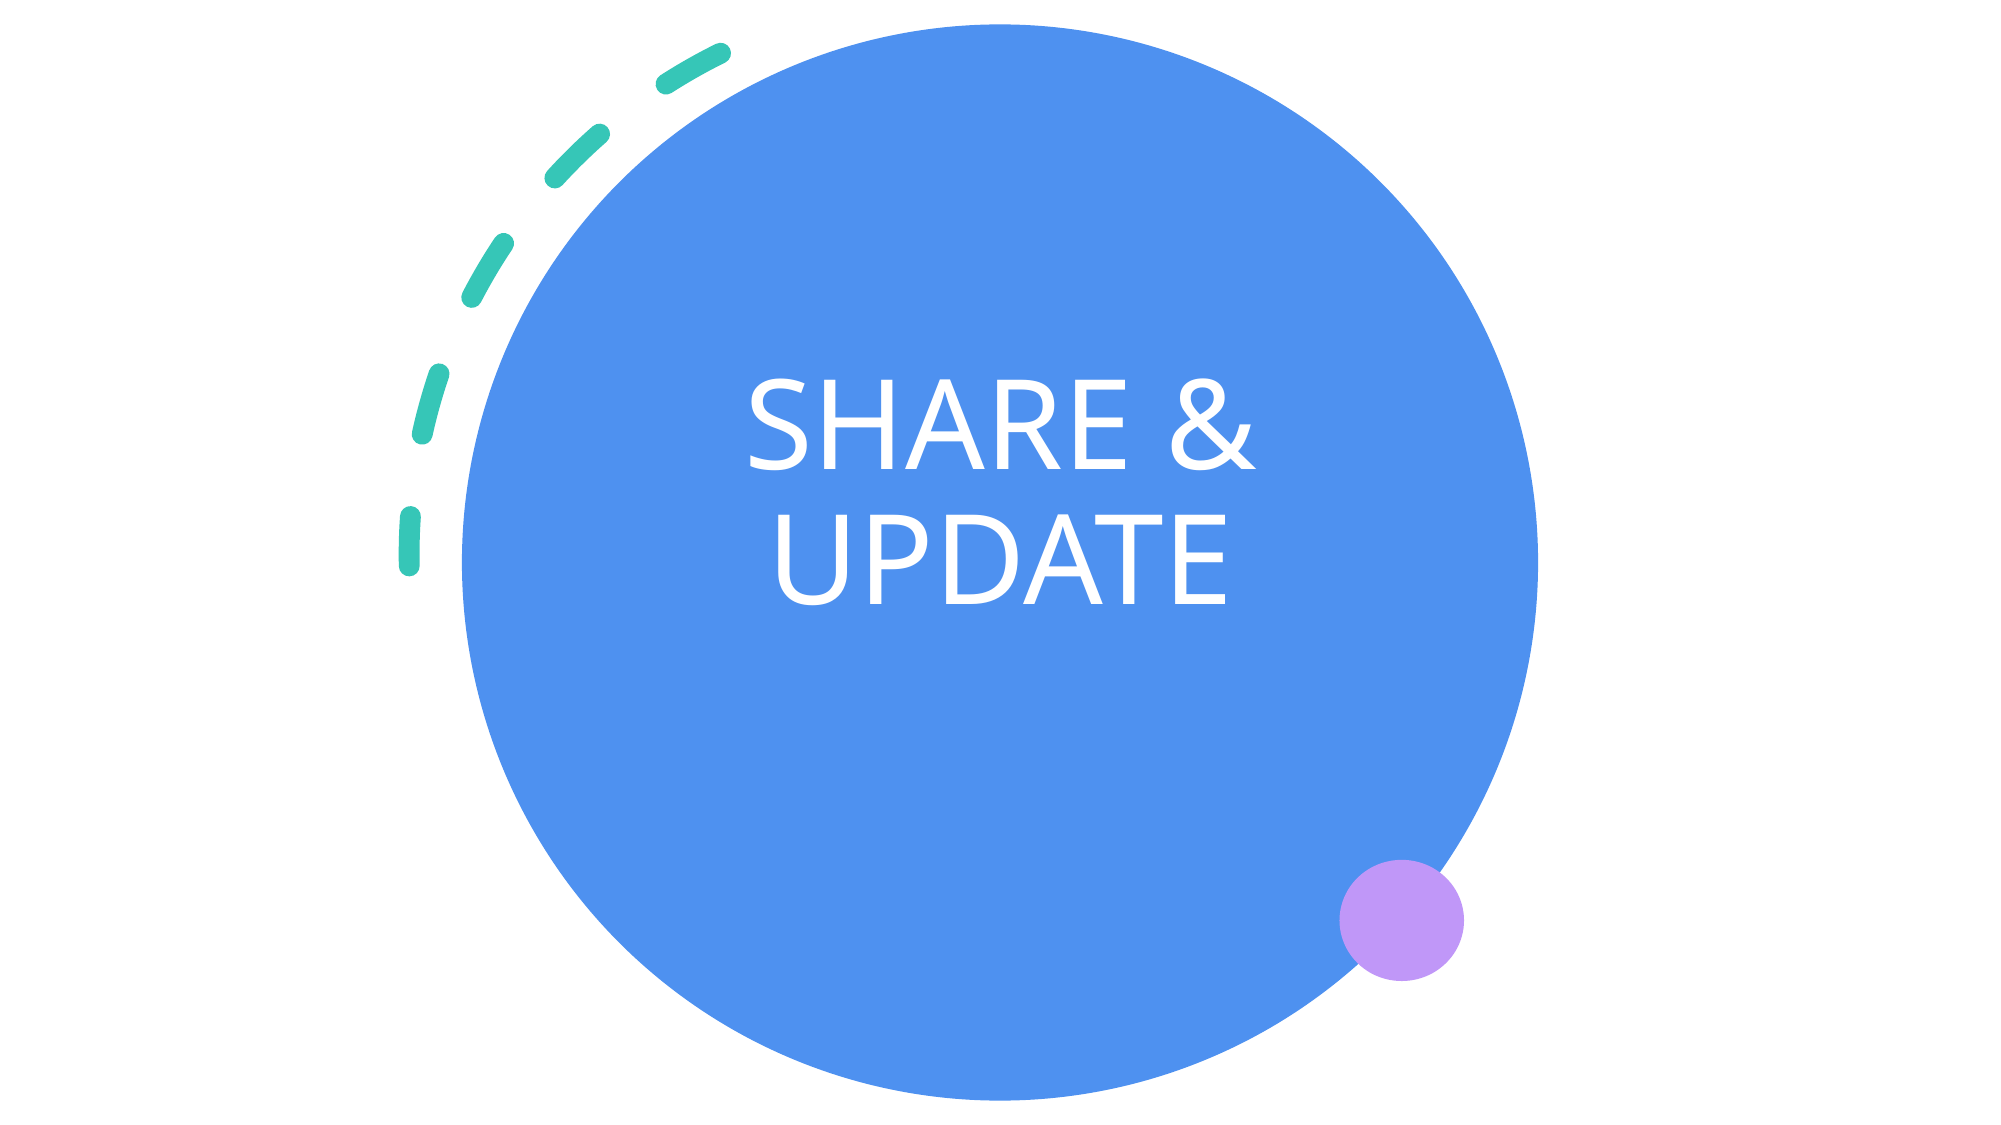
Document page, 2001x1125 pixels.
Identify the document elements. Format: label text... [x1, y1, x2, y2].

title SHARE & UPDATE [544, 226, 1457, 639]
